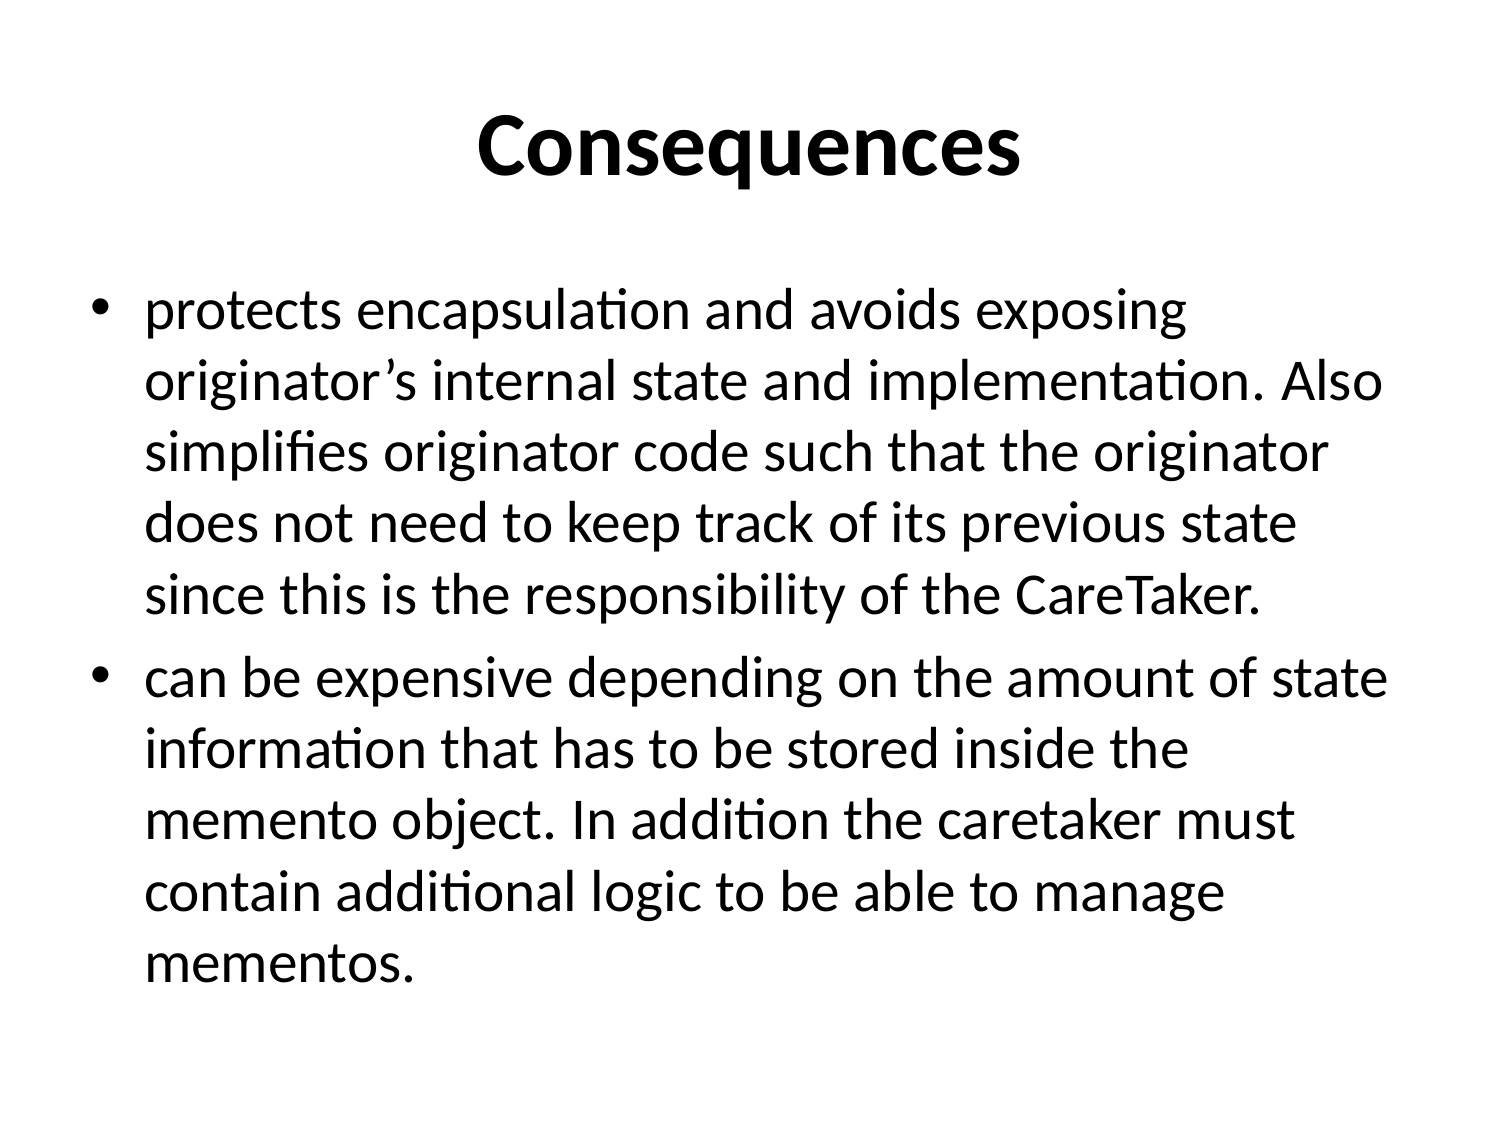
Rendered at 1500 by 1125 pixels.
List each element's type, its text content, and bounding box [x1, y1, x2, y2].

title Consequences [75, 45, 1425, 233]
list protects encapsulation and avoids exposing originator’s internal state and implementation. Also simplifies originator code such that the originator does not need to keep track of its previous state since this is the responsibility of the CareTaker. can be expensive depending on the amount of state information that has to be stored inside the memento object. In addition the caretaker must contain additional logic to be able to manage mementos. [75, 262, 1425, 1005]
